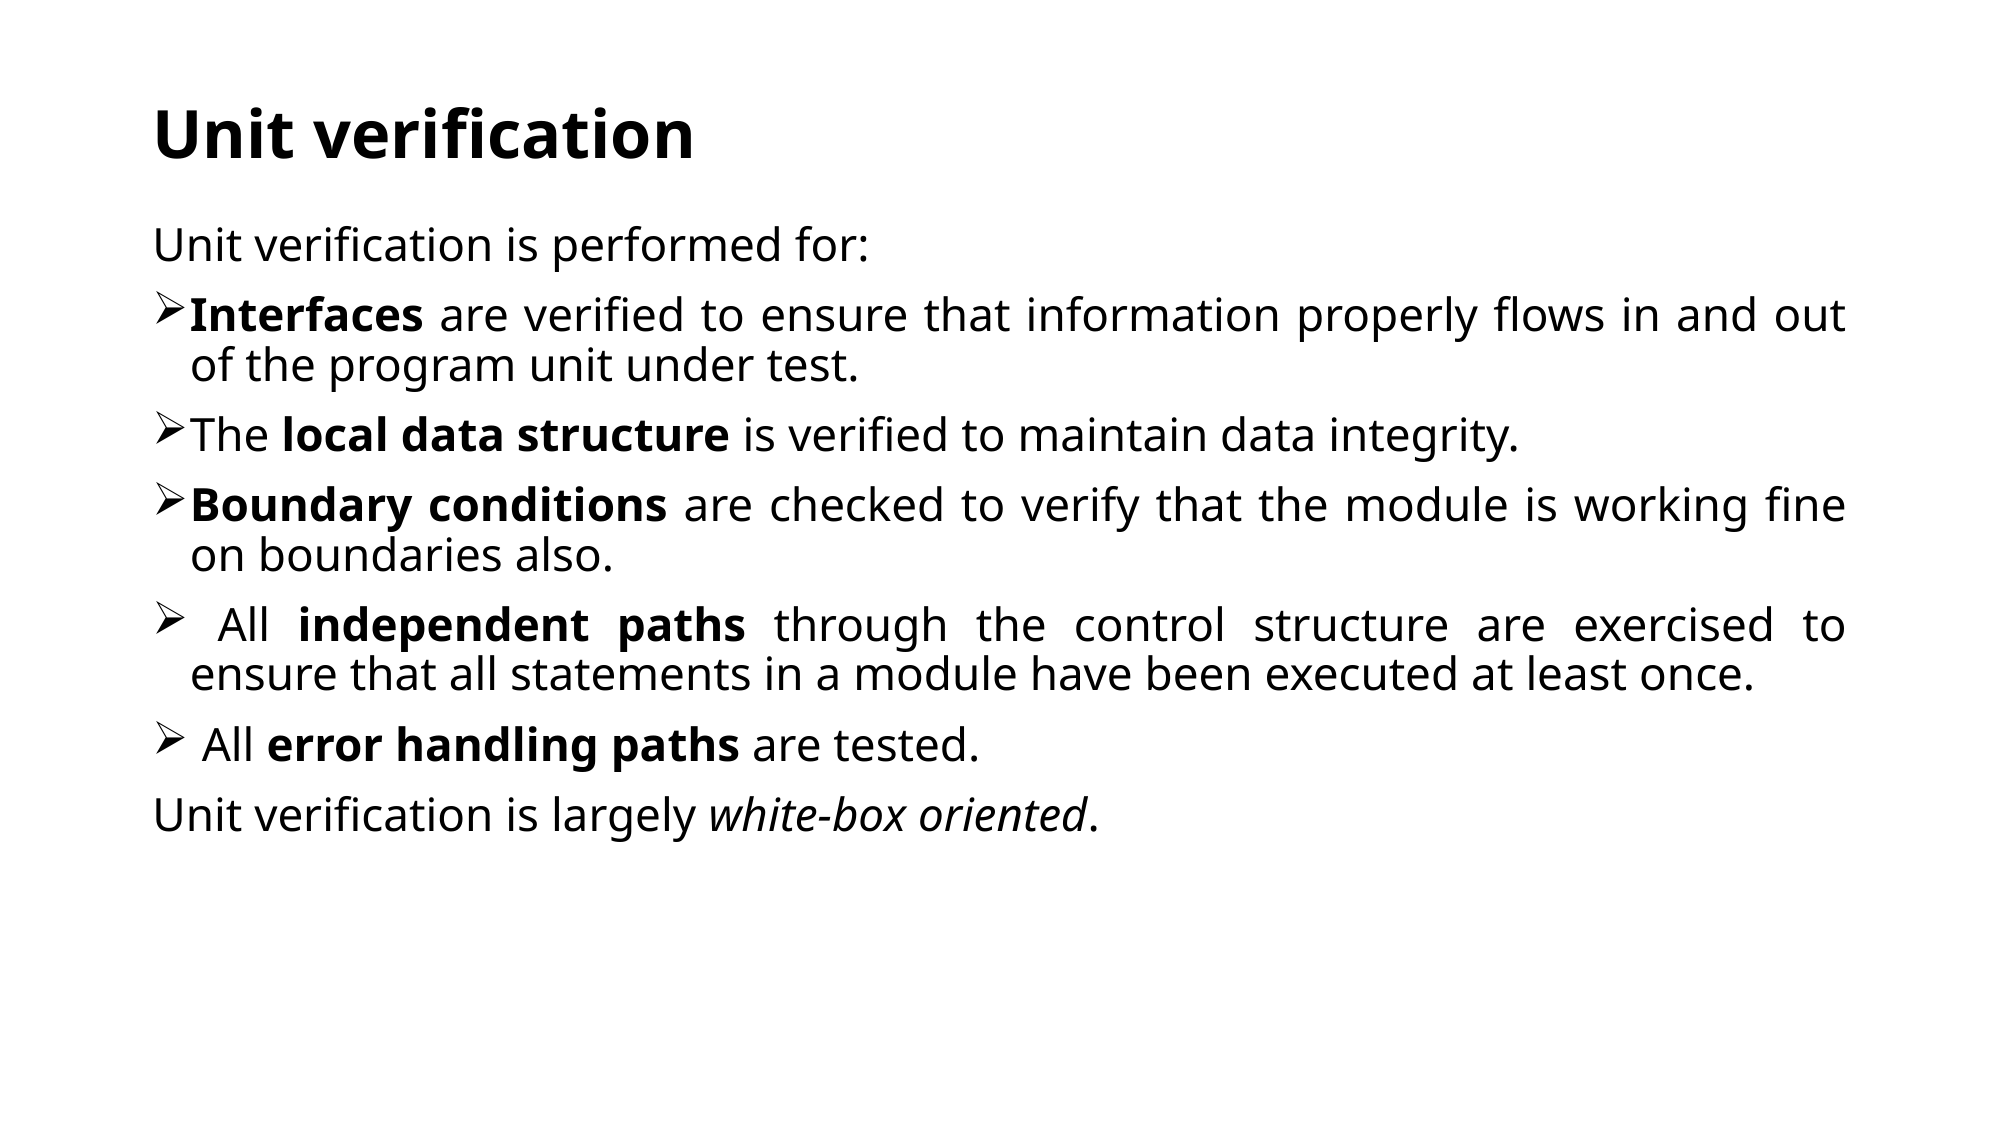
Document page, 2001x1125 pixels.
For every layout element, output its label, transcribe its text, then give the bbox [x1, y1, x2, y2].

list Unit verification is performed for: Interfaces are verified to ensure that information properly flows in and out of the program unit under test. The local data structure is verified to maintain data integrity. Boundary conditions are checked to verify that the module is working fine on boundaries also. All independent paths through the control structure are exercised to ensure that all statements in a module have been executed at least once. All error handling paths are tested. Unit verification is largely white-box oriented. [137, 214, 1863, 1014]
title Unit verification [137, 59, 1863, 214]
